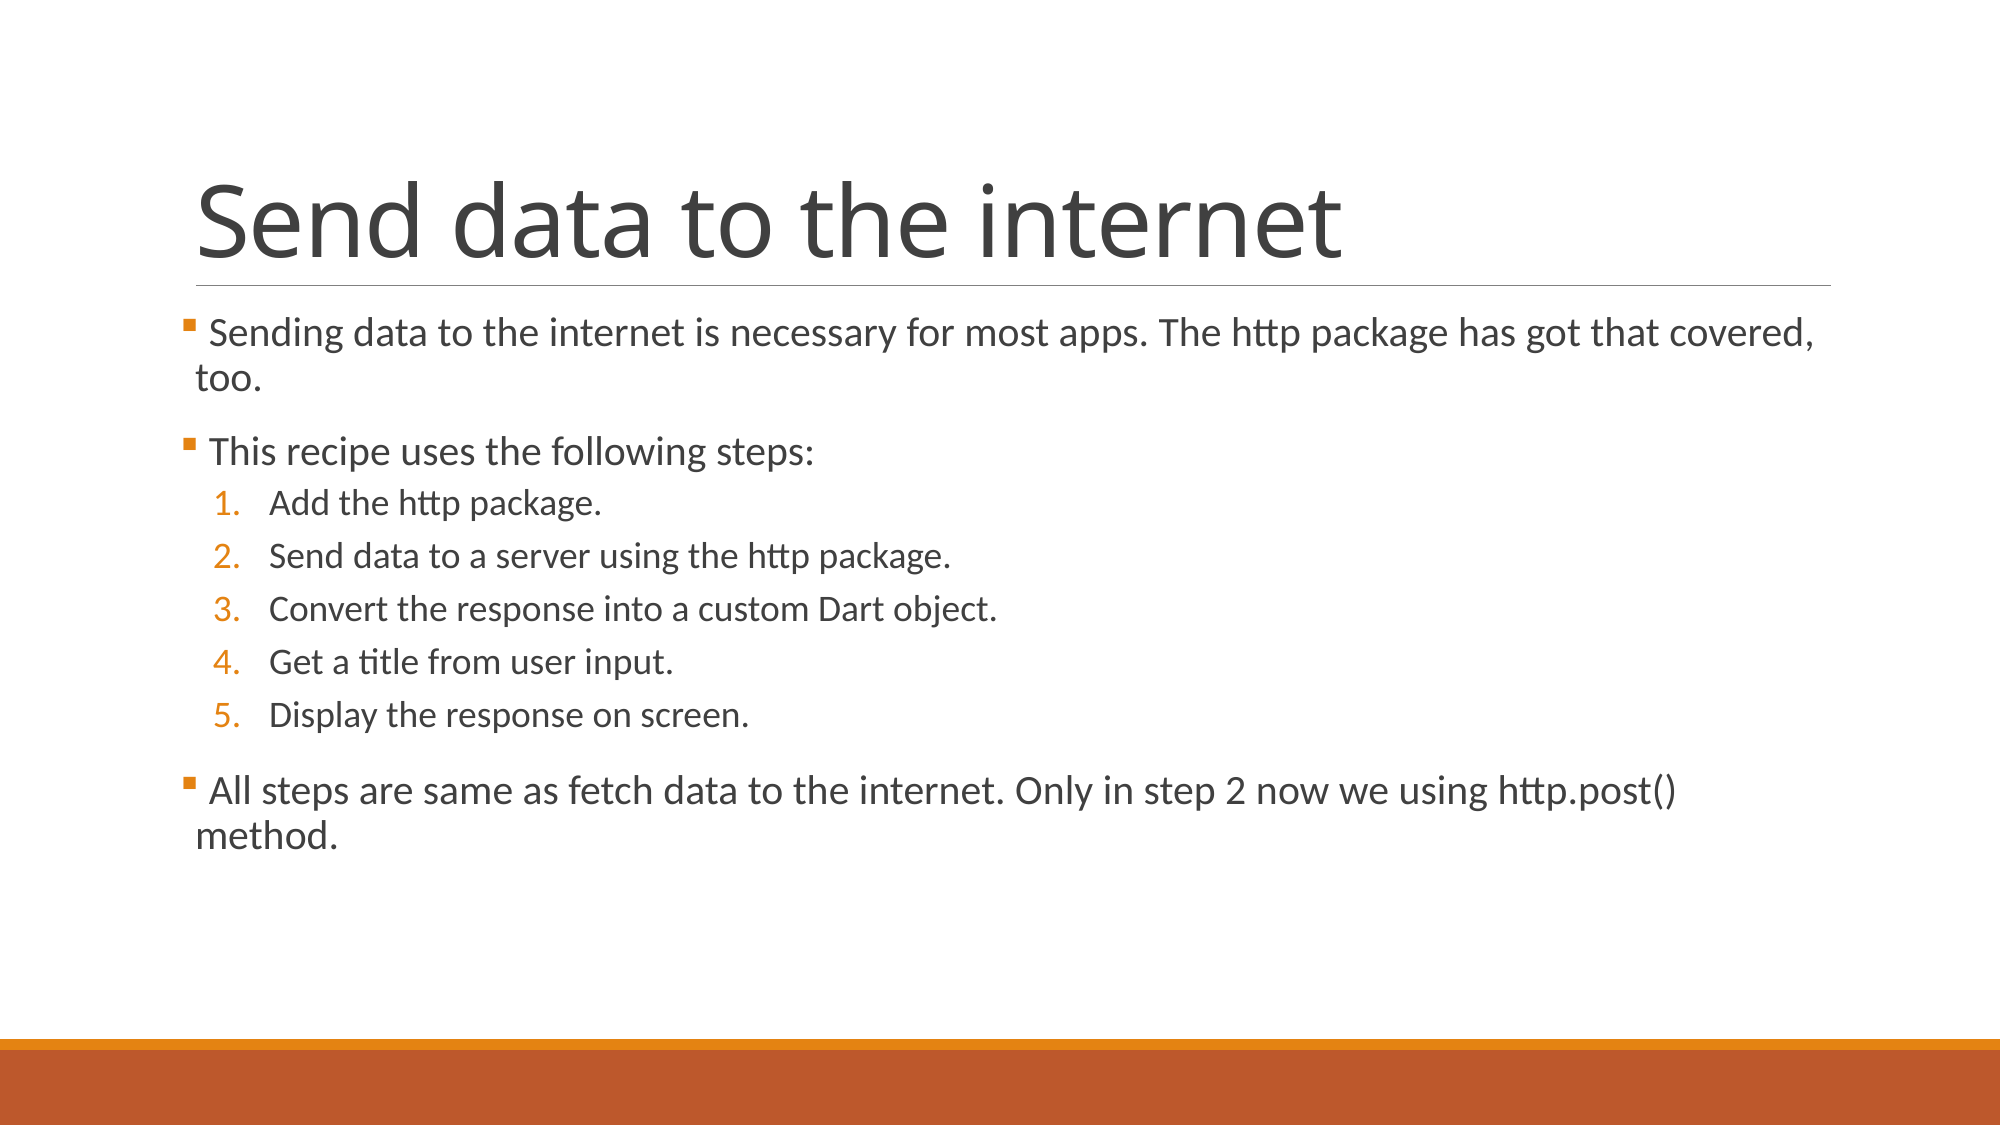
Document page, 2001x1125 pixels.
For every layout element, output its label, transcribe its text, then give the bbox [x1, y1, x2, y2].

list Sending data to the internet is necessary for most apps. The http package has got that covered, too. This recipe uses the following steps: Add the http package. Send data to a server using the http package. Convert the response into a custom Dart object. Get a title from user input. Display the response on screen. All steps are same as fetch data to the internet. Only in step 2 now we using http.post() method. [180, 302, 1830, 963]
title Send data to the internet [180, 47, 1830, 285]
